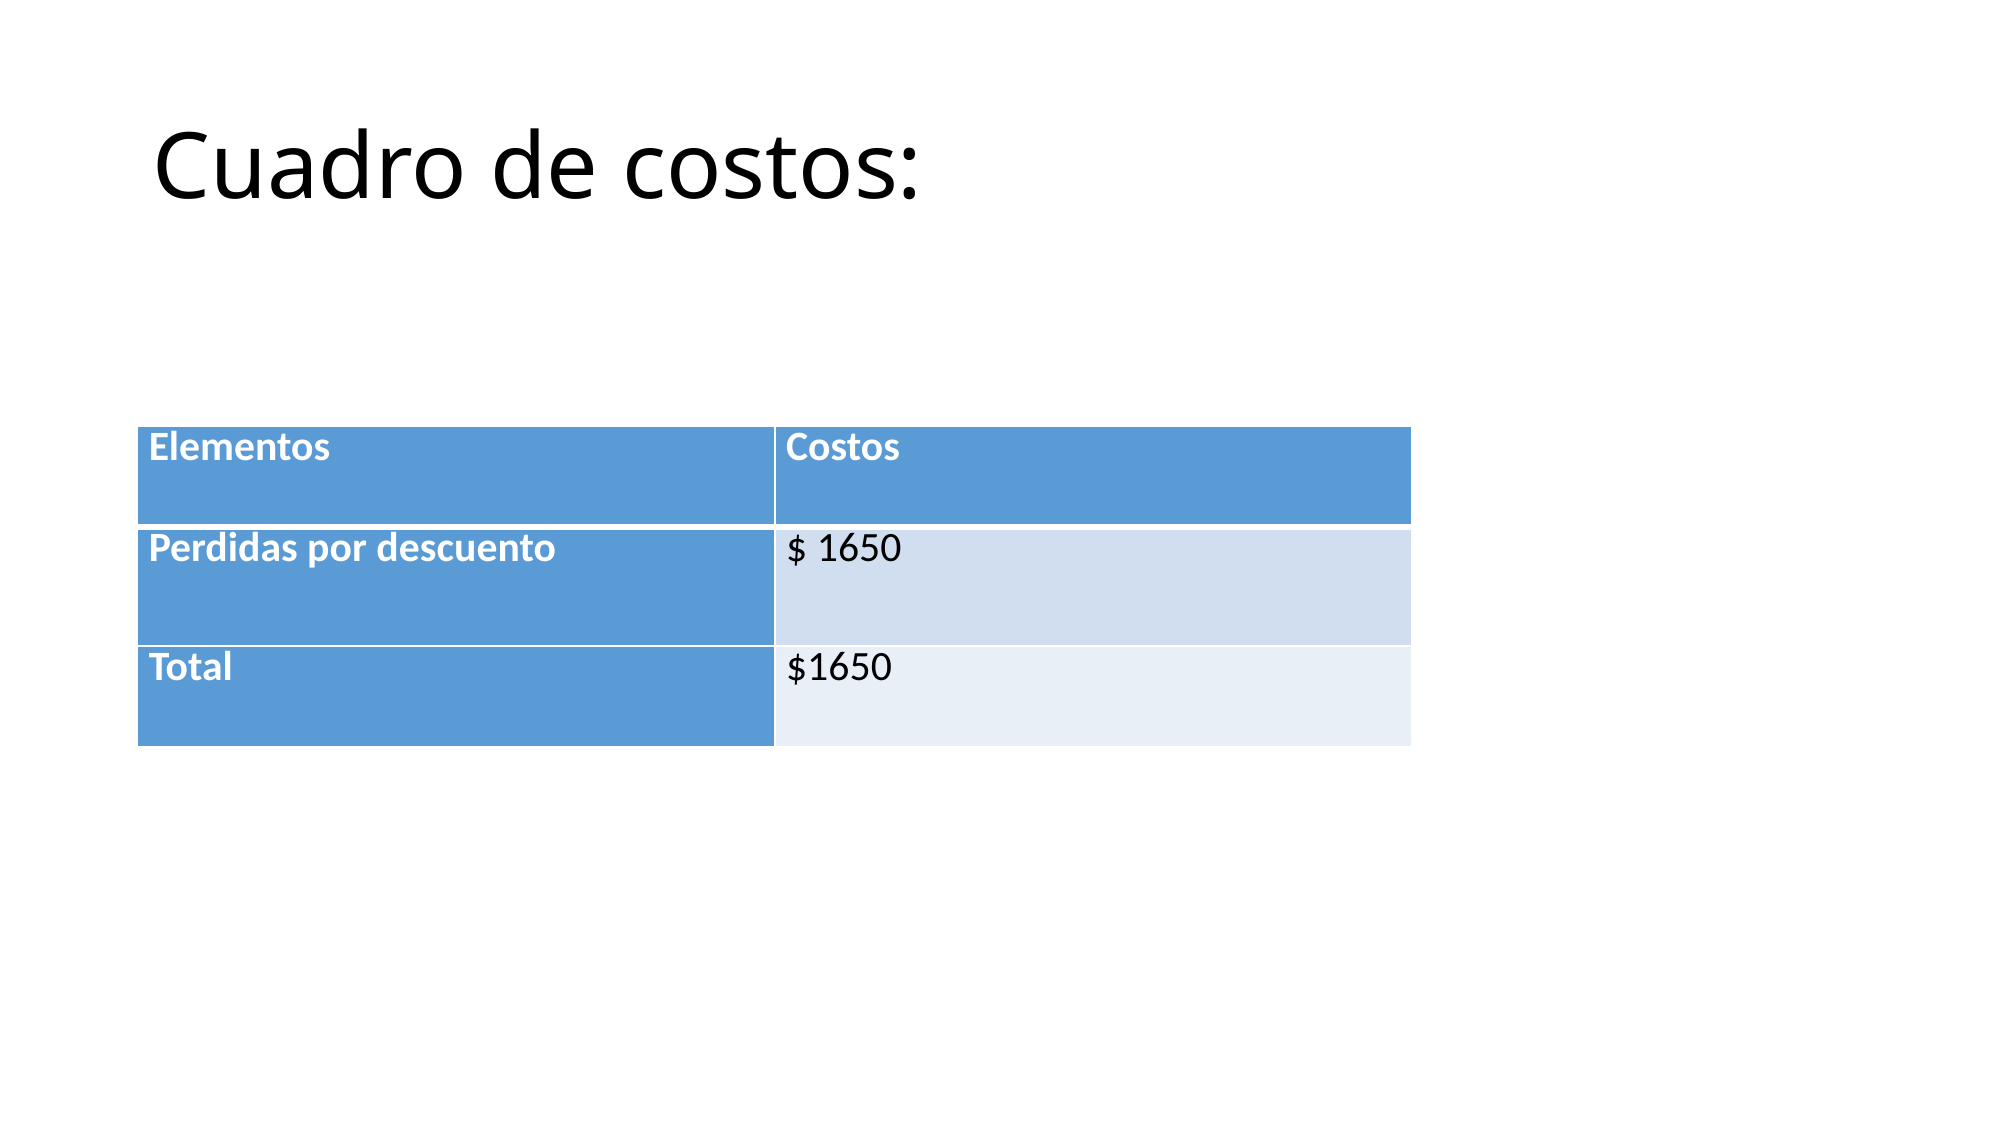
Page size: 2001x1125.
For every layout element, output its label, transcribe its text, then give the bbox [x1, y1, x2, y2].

table_cell Perdidas por descuento [138, 530, 774, 645]
title Cuadro de costos: [137, 59, 1863, 278]
table_cell Total [138, 647, 774, 746]
table_cell $ 1650 [776, 530, 1411, 645]
table_header Elementos [138, 427, 774, 524]
table_cell $1650 [776, 647, 1411, 746]
table_header Costos [776, 427, 1411, 524]
